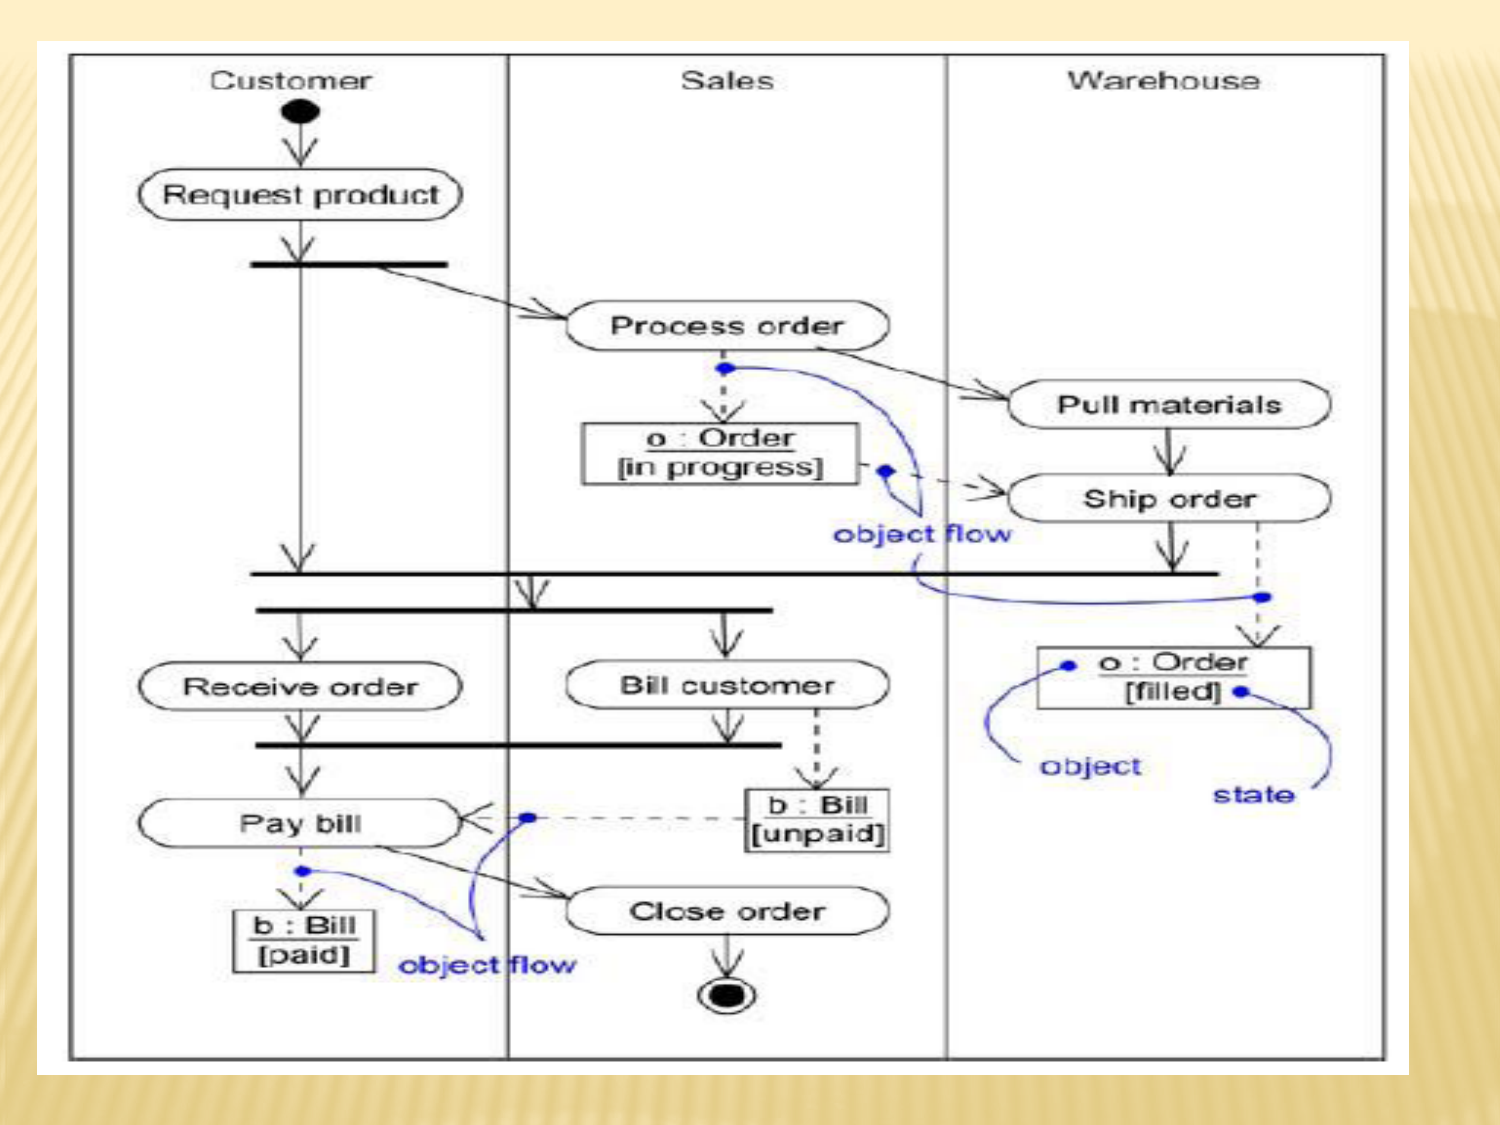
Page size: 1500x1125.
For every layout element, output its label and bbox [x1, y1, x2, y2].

text_box [37, 41, 1409, 1075]
